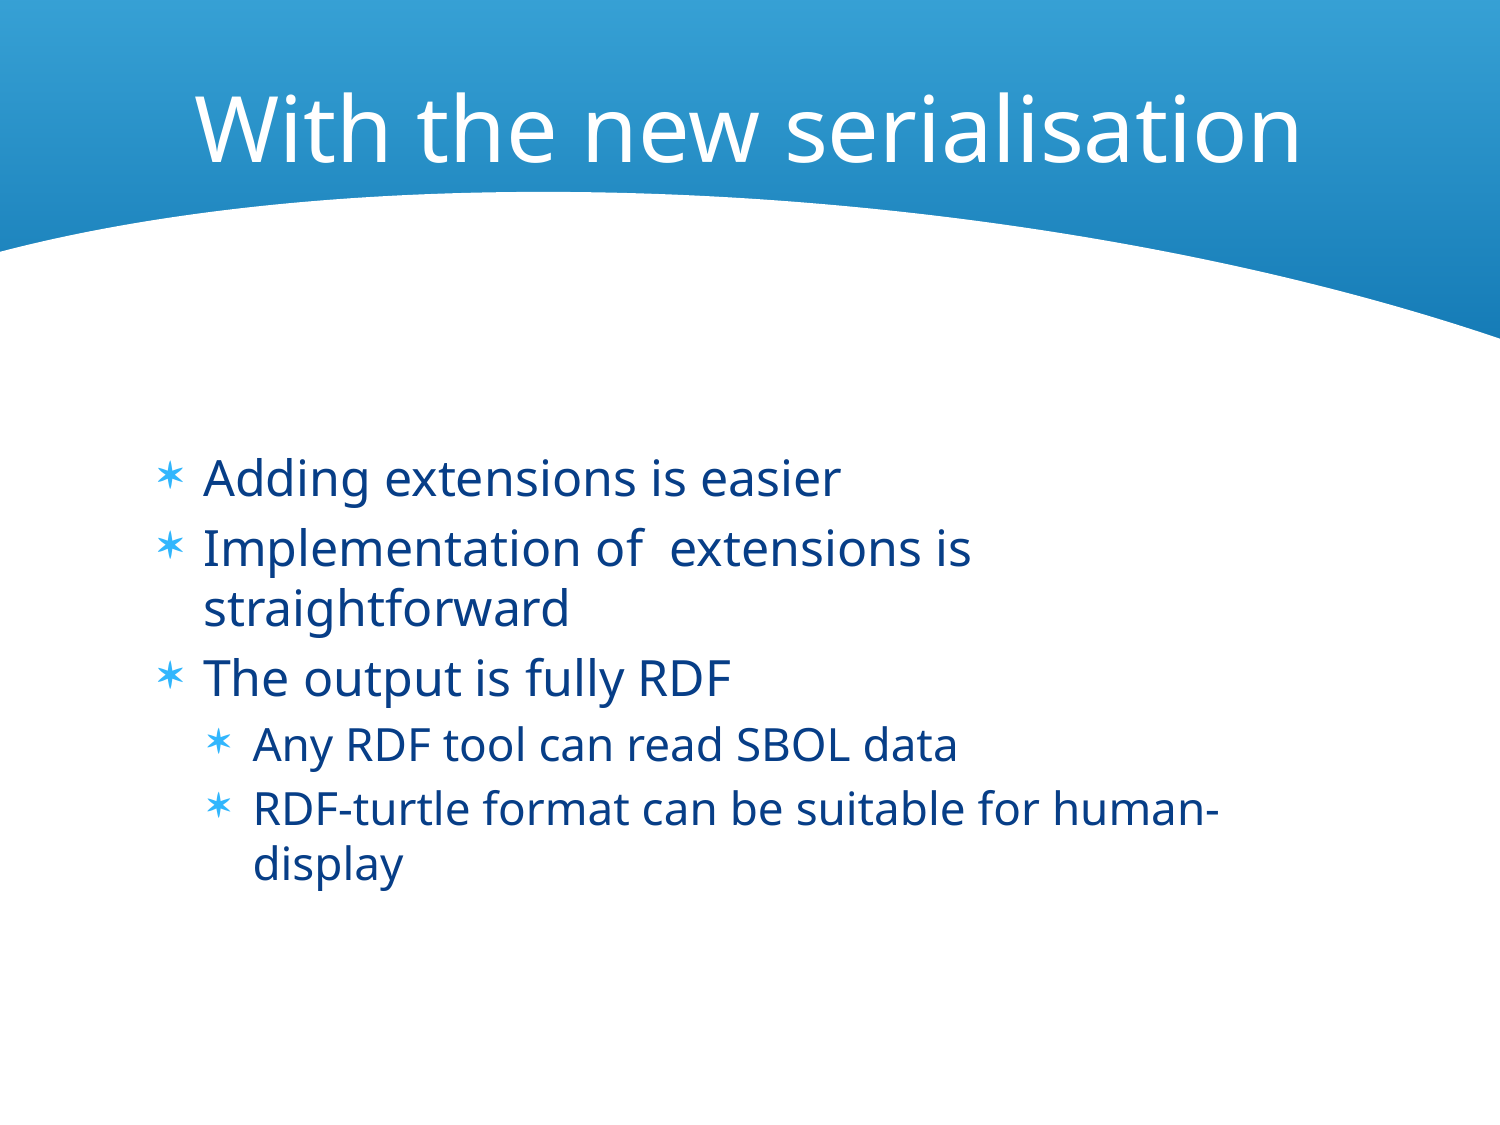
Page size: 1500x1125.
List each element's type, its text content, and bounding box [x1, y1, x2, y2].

list Adding extensions is easier Implementation of extensions is straightforward The output is fully RDF Any RDF tool can read SBOL data RDF-turtle format can be suitable for human-display [143, 438, 1359, 1005]
title With the new serialisation [75, 23, 1425, 229]
